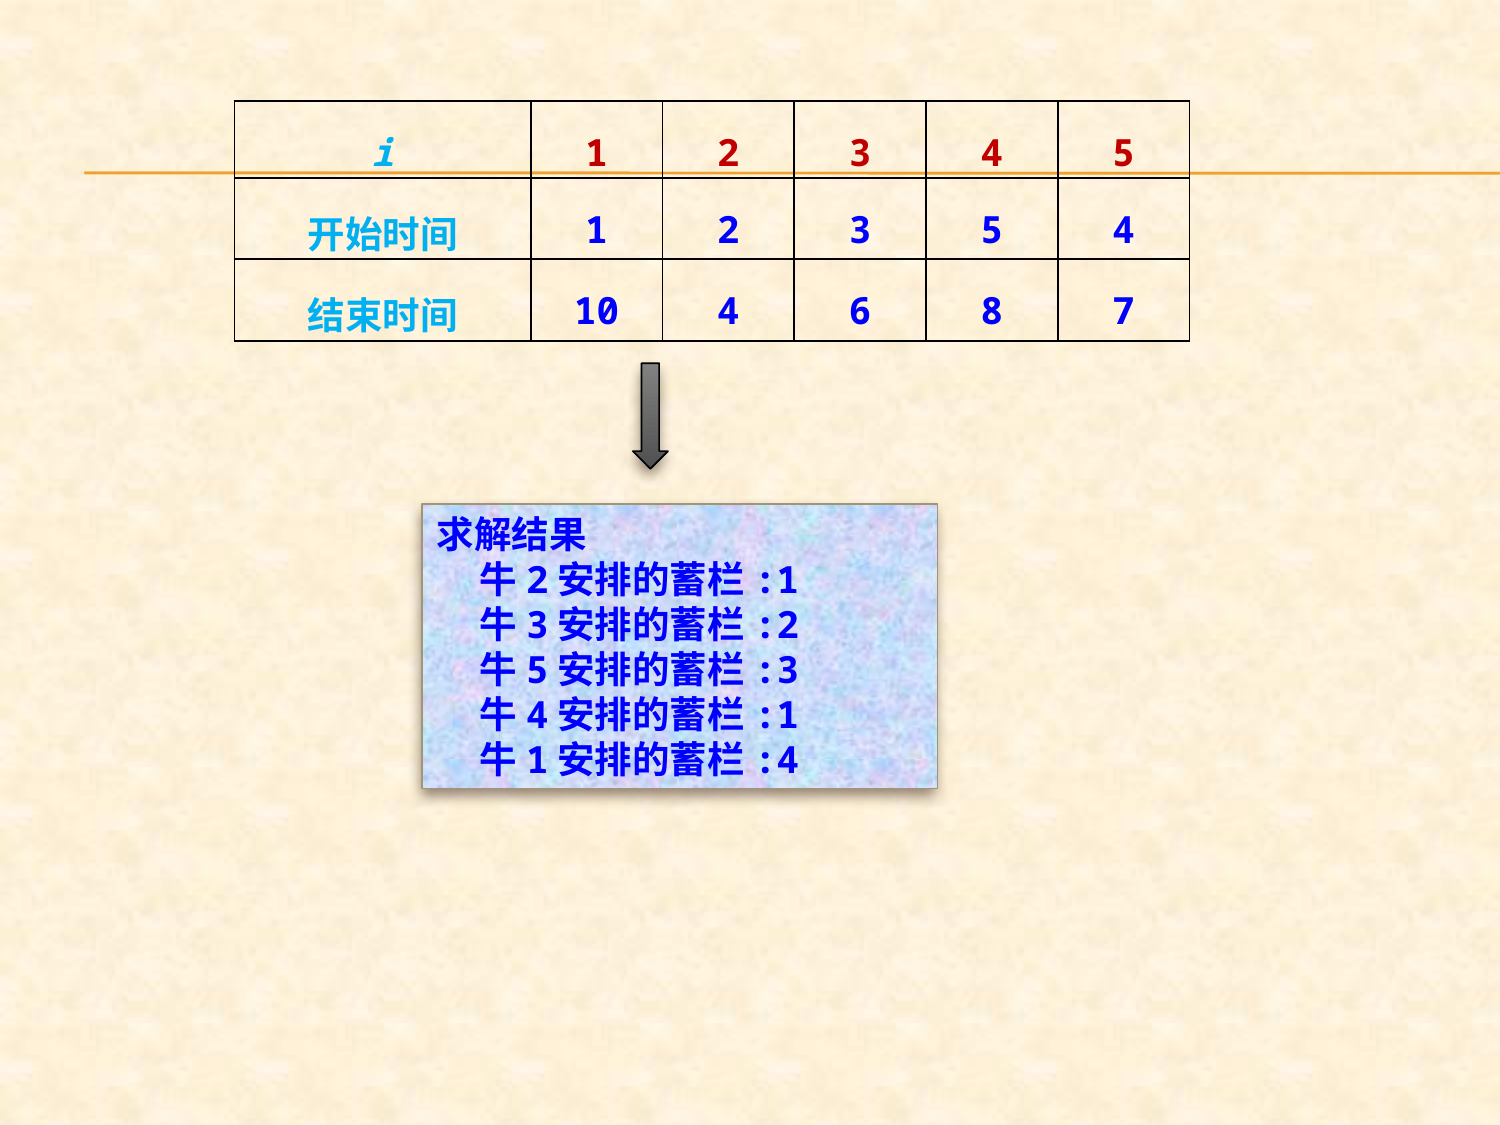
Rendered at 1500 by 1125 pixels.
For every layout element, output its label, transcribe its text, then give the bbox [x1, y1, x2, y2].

table_cell 4 [1059, 179, 1189, 258]
table_header 5 [1059, 102, 1189, 177]
table_header i [235, 102, 530, 177]
table_cell 10 [532, 260, 662, 340]
table_cell 4 [663, 260, 793, 340]
table_cell 6 [795, 260, 925, 340]
text_box [632, 362, 669, 470]
table_header 1 [532, 102, 662, 177]
picture [0, 0, 1500, 1125]
table_header 3 [795, 102, 925, 177]
table_cell 结束时间 [235, 260, 530, 340]
table_header 4 [927, 102, 1057, 177]
table_cell 1 [532, 179, 662, 258]
table_cell 3 [795, 179, 925, 258]
table_cell 2 [663, 179, 793, 258]
table_cell 5 [927, 179, 1057, 258]
table_cell 8 [927, 260, 1057, 340]
table_cell 开始时间 [235, 179, 530, 258]
table_header 2 [663, 102, 793, 177]
table_cell 7 [1059, 260, 1189, 340]
text_box 求解结果 牛2安排的蓄栏:1 牛3安排的蓄栏:2 牛5安排的蓄栏:3 牛4安排的蓄栏:1 牛1安排的蓄栏:4 [421, 503, 938, 789]
